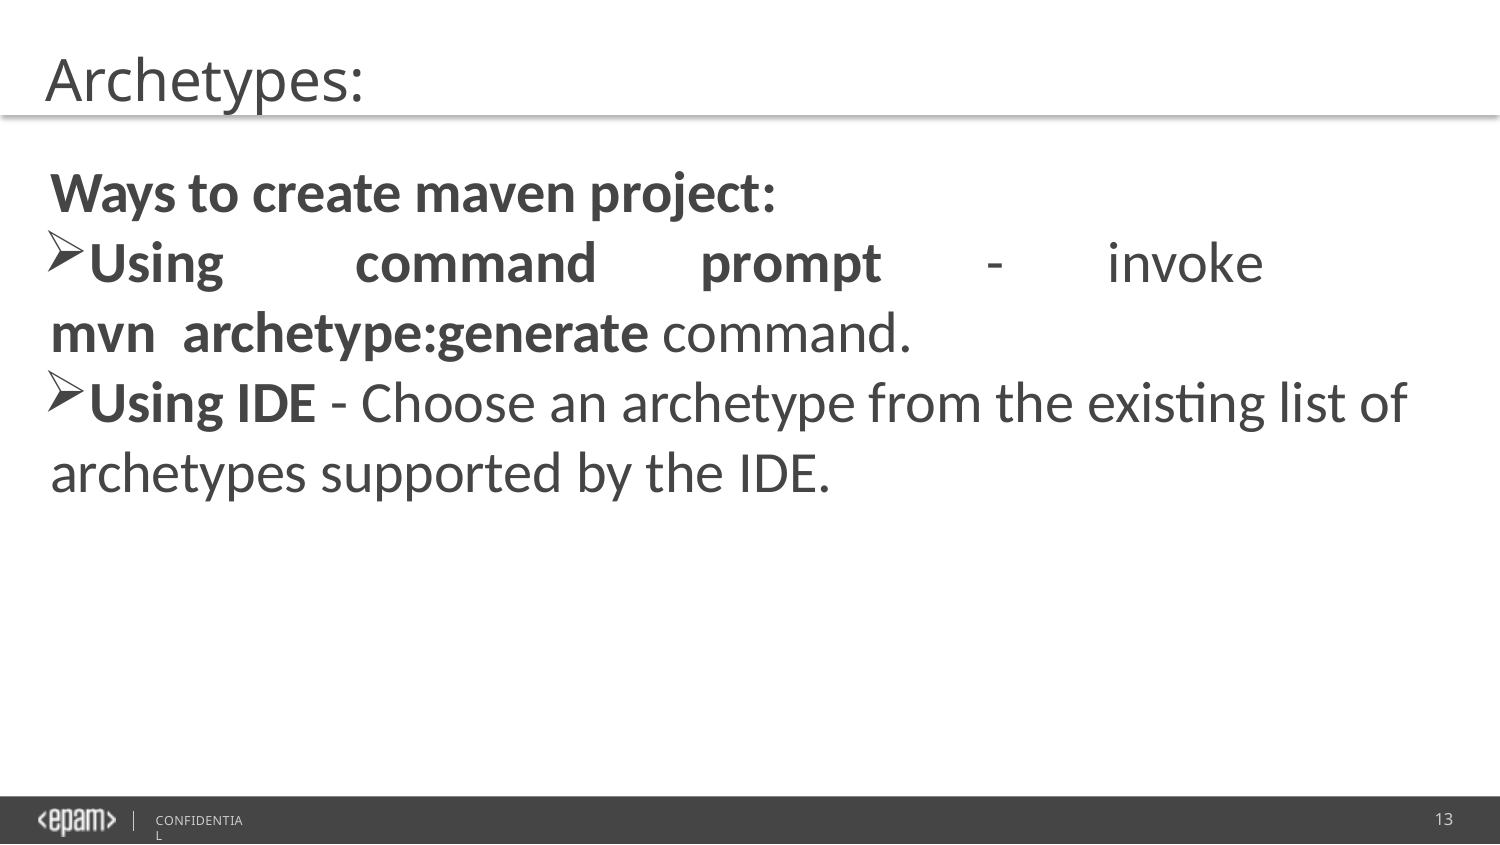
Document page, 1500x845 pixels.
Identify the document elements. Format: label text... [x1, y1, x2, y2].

picture [37, 808, 116, 837]
text_box Archetypes: Ways to create maven project: Using command prompt - invoke mvn archetype:generate command. Using IDE - Choose an archetype from the existing list of archetypes supported by the IDE. [42, 147, 1466, 504]
slide_number 13 [1428, 808, 1459, 845]
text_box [0, 0, 1500, 139]
footer CONFIDENTIAL [153, 811, 243, 845]
